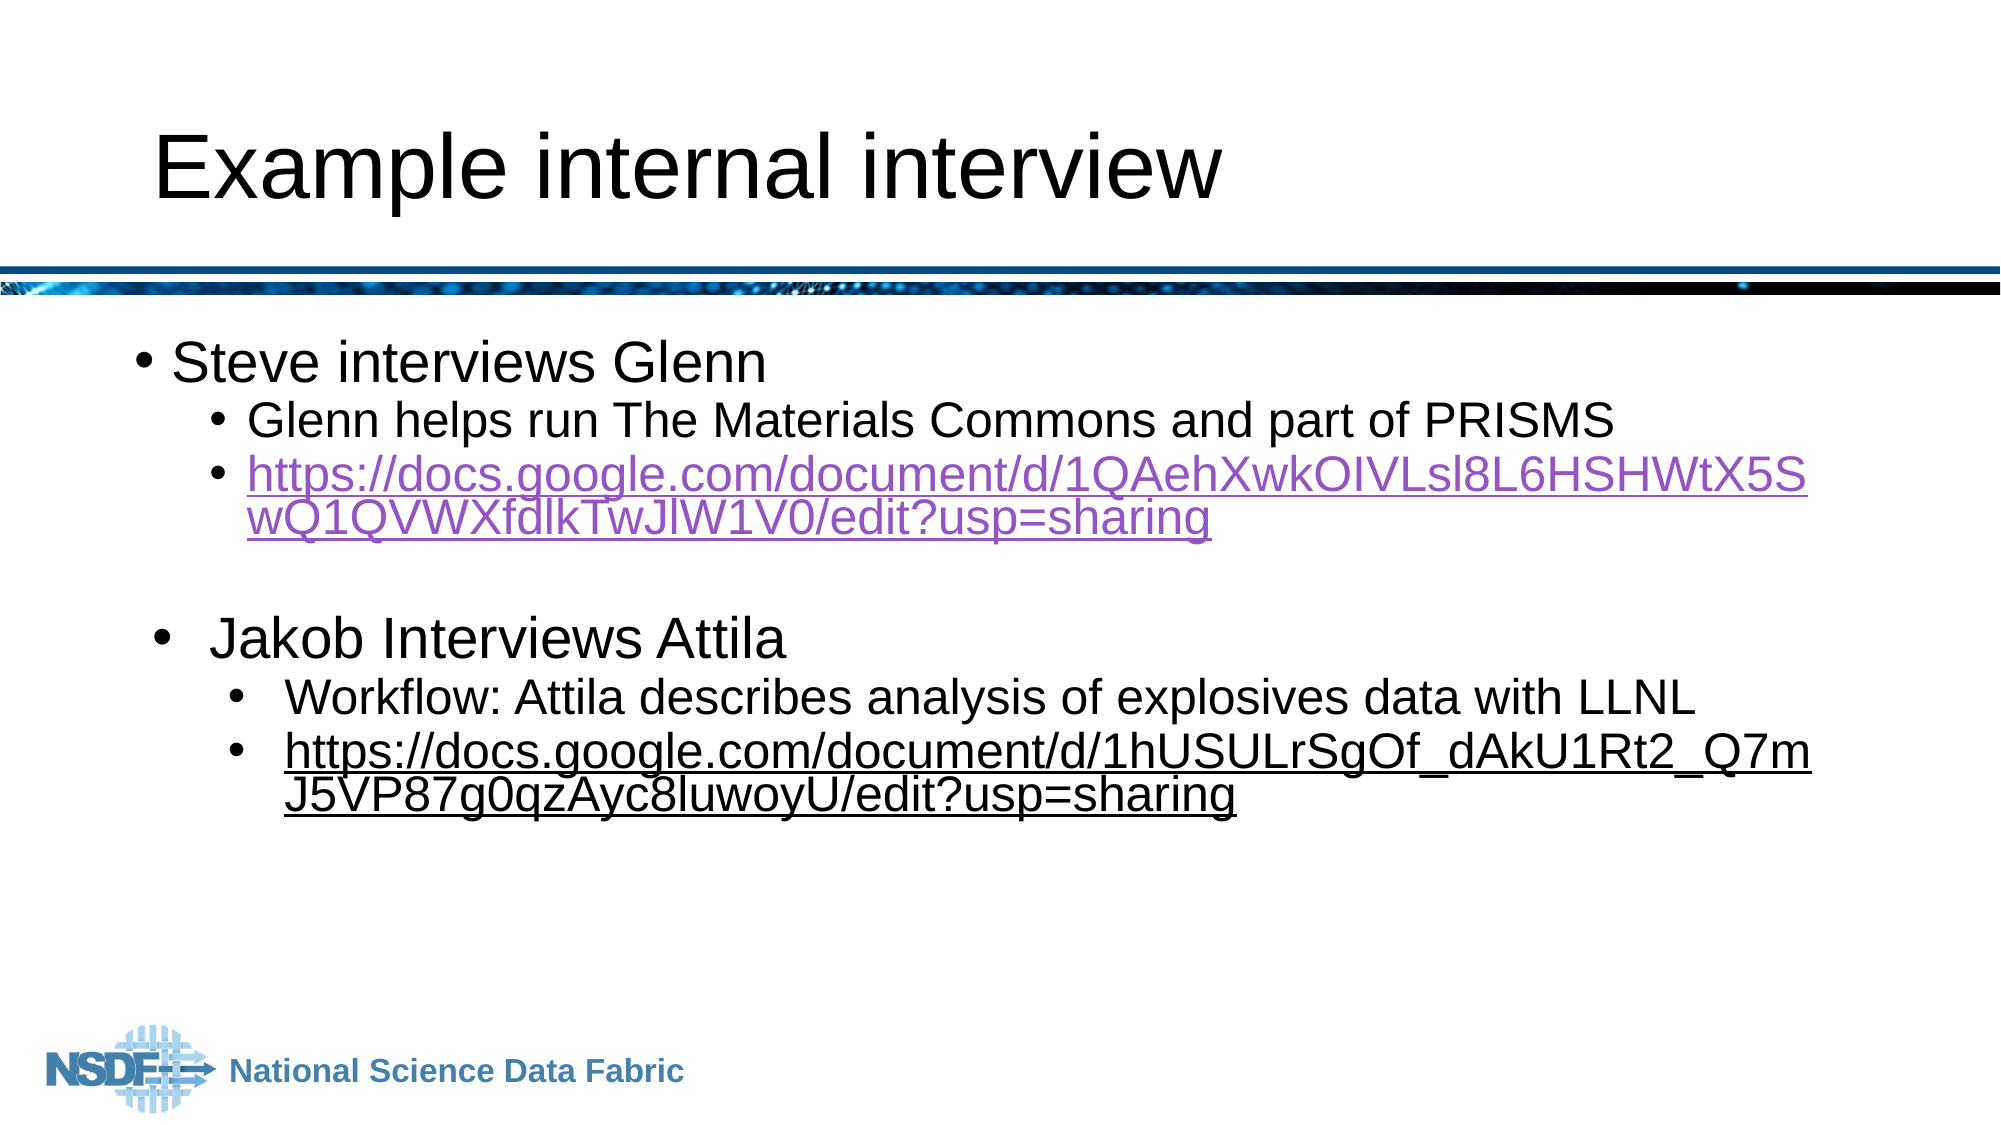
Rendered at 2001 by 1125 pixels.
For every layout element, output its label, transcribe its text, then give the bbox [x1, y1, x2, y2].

picture [92, 283, 1999, 295]
picture [3, 283, 60, 295]
picture [61, 283, 89, 295]
picture [46, 1024, 217, 1114]
list Steve interviews Glenn Glenn helps run The Materials Commons and part of PRISMS https://docs.google.com/document/d/1QAehXwkOIVLsl8L6HSHWtX5SwQ1QVWXfdlkTwJlW1V0/edit?usp=sharing Jakob Interviews Attila Workflow: Attila describes analysis of explosives data with LLNL https://docs.google.com/document/d/1hUSULrSgOf_dAkU1Rt2_Q7mJ5VP87g0qzAyc8luwoyU/edit?usp=sharing [119, 324, 1845, 1011]
title Example internal interview [137, 59, 1902, 278]
